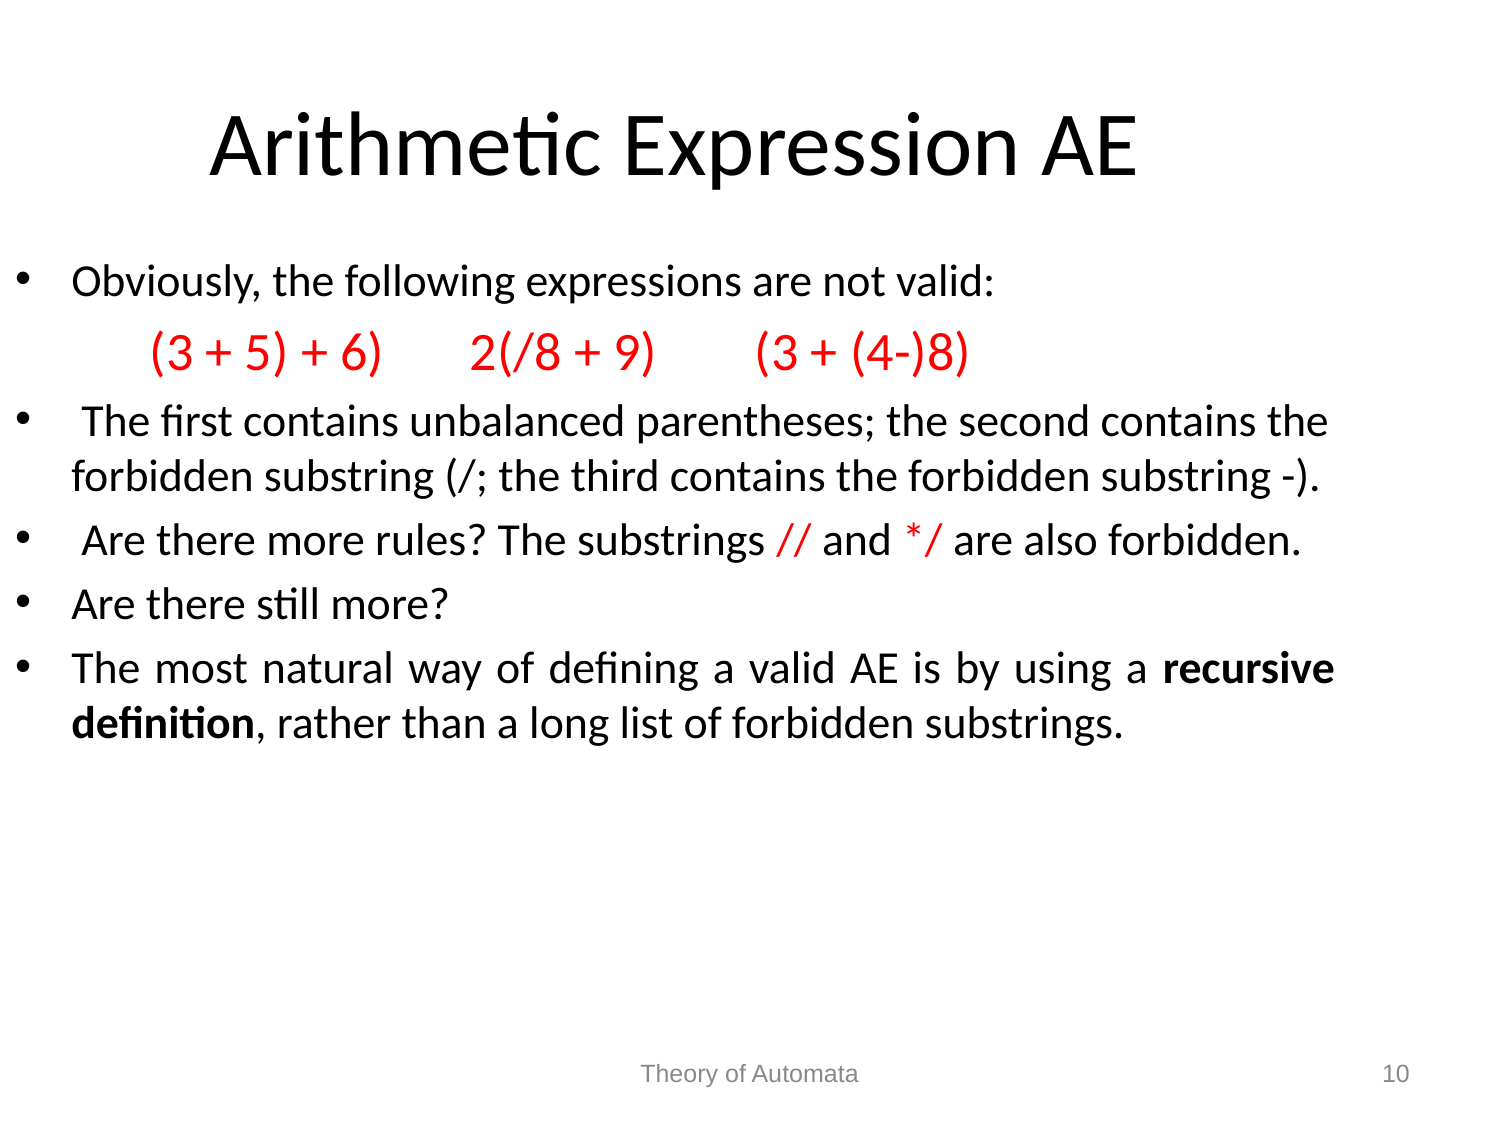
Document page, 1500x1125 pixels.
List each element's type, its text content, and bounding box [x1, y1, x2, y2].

text_box Theory of Automata [512, 1042, 988, 1103]
title Arithmetic Expression AE [0, 45, 1350, 233]
list Obviously, the following expressions are not valid: (3 + 5) + 6) 2(/8 + 9) (3 + (4-)8) The first contains unbalanced parentheses; the second contains the forbidden substring (/; the third contains the forbidden substring -). Are there more rules? The substrings // and */ are also forbidden. Are there still more? The most natural way of defining a valid AE is by using a recursive definition, rather than a long list of forbidden substrings. [0, 242, 1350, 986]
text_box 10 [1074, 1042, 1425, 1103]
